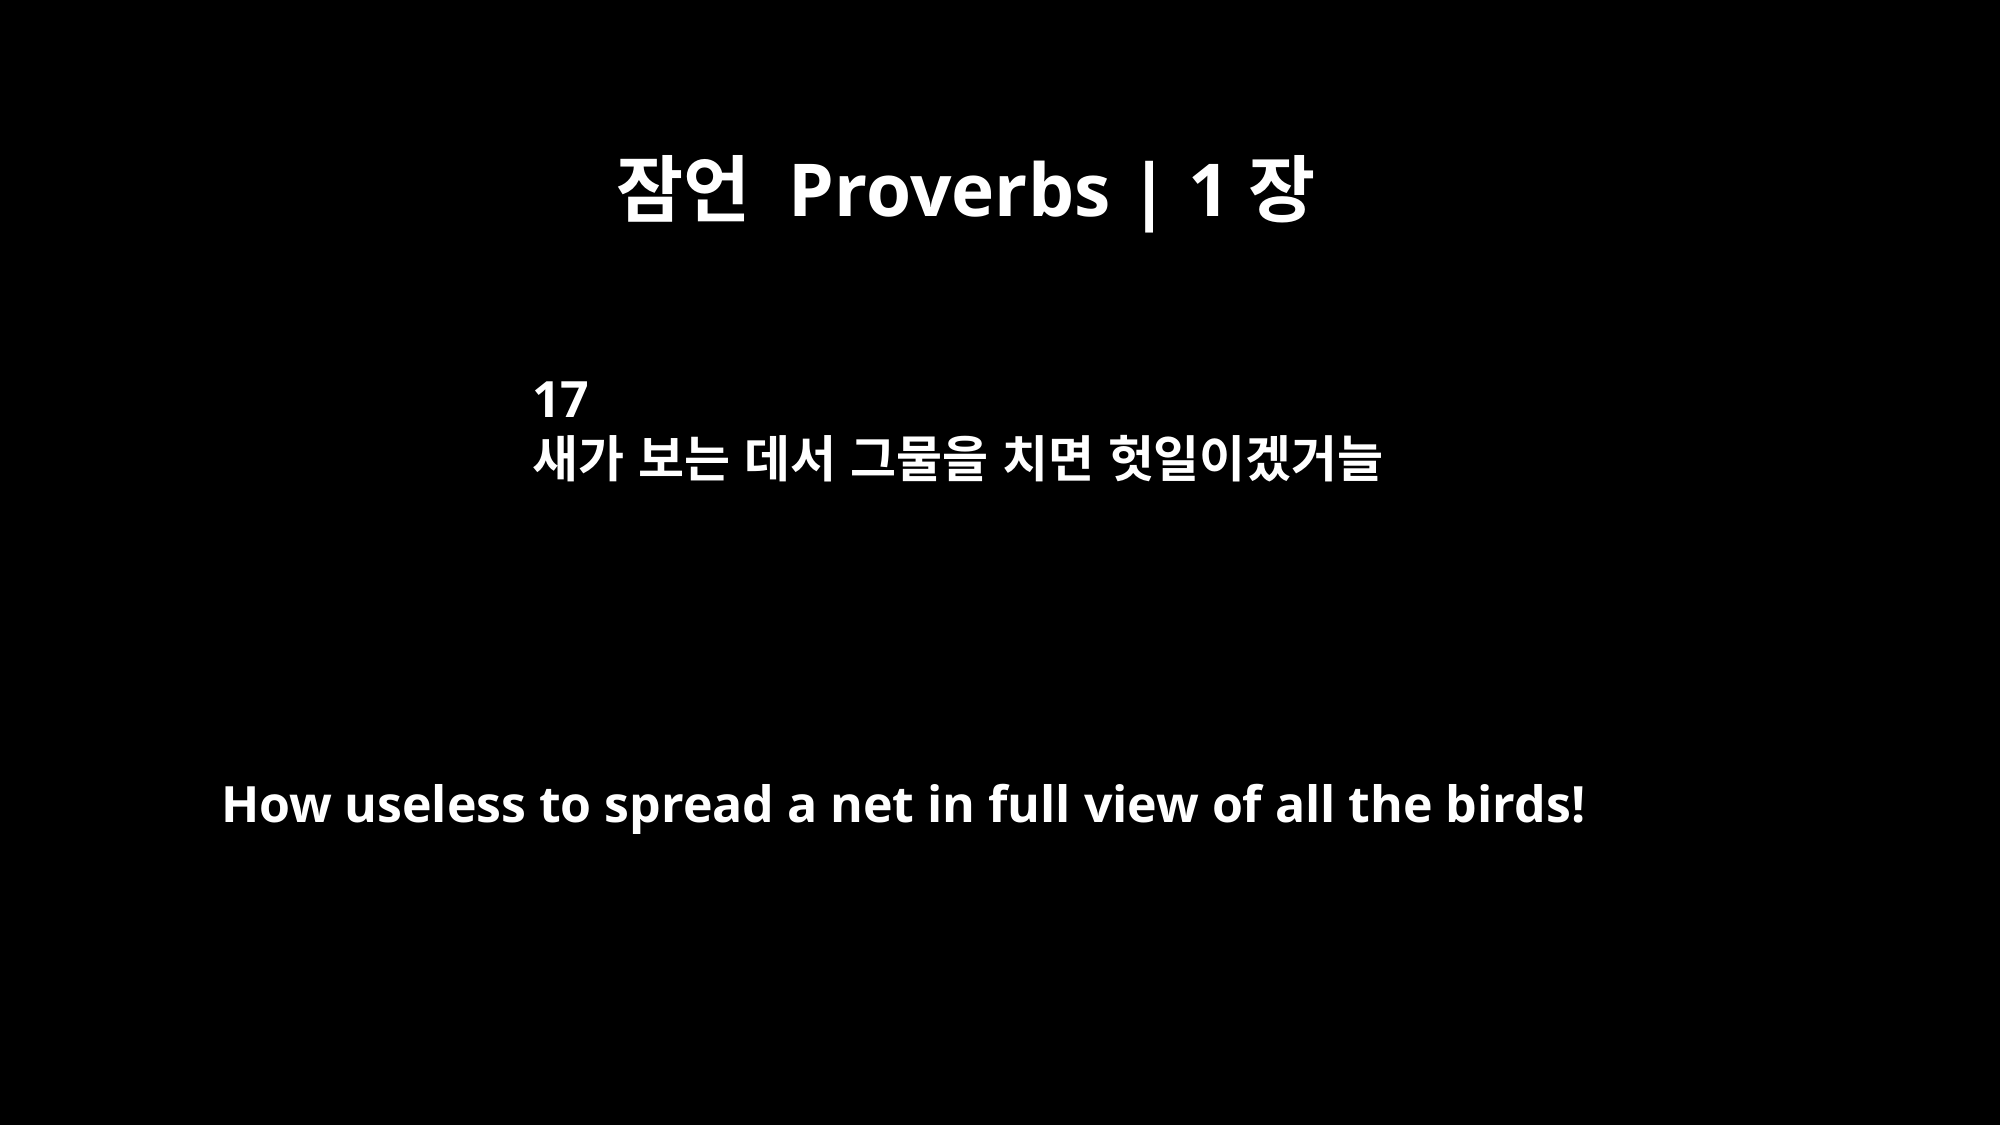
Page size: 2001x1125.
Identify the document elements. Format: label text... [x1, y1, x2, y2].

text_box 잠언 Proverbs | 1장 [601, 136, 1331, 239]
text_box How useless to spread a net in full view of all the birds! [206, 764, 1602, 840]
text_box 17 새가 보는 데서 그물을 치면 헛일이겠거늘 [517, 359, 1400, 495]
